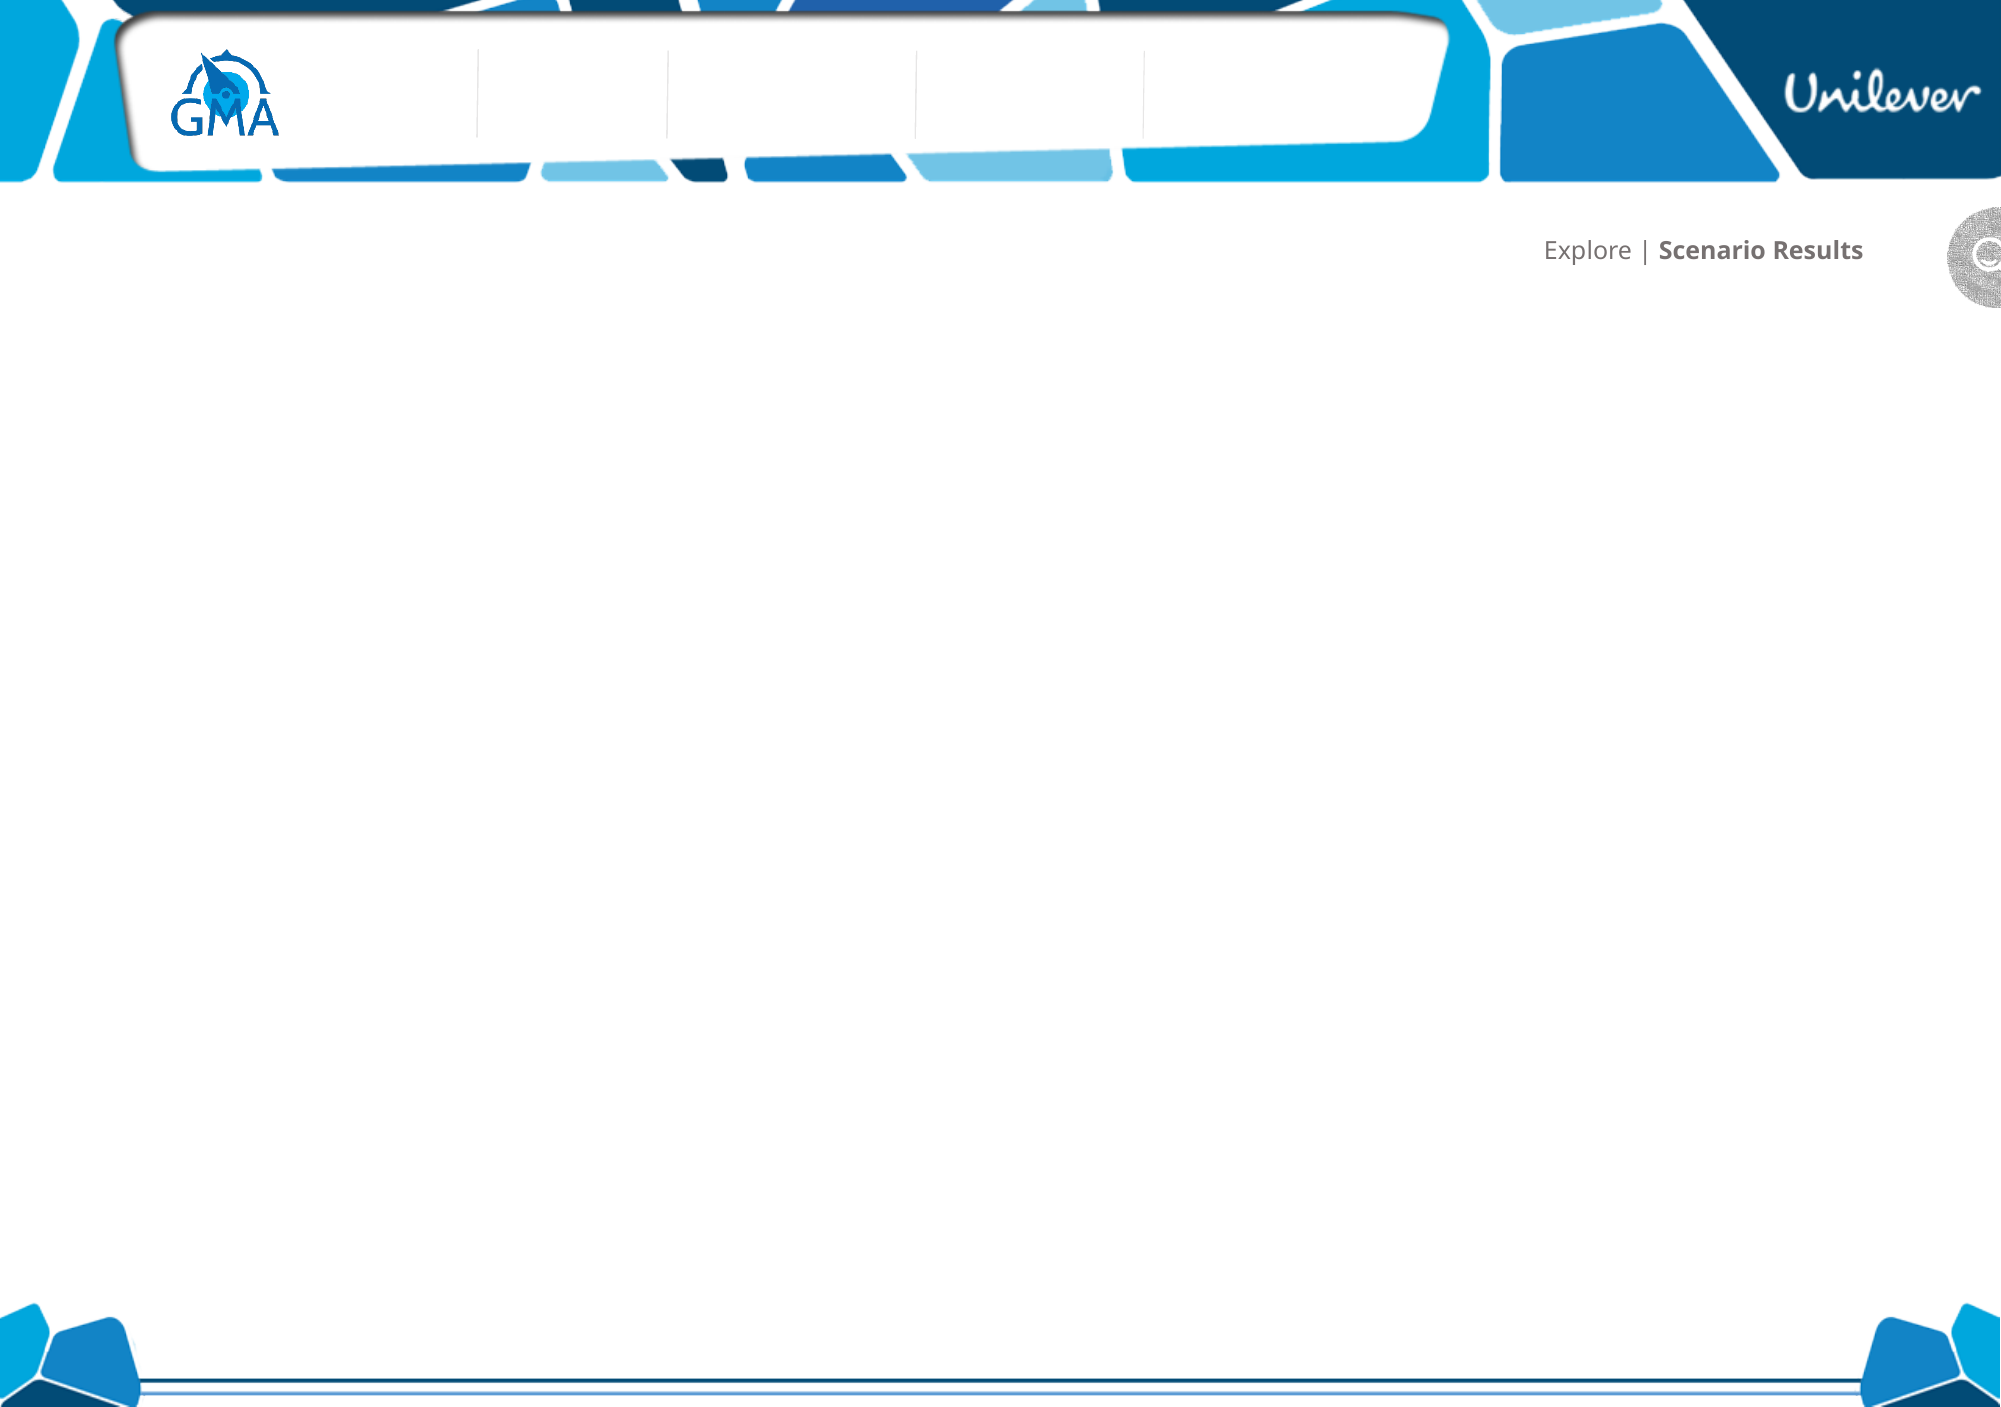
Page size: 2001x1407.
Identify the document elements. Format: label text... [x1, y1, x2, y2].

picture [0, 0, 2001, 198]
picture [1947, 207, 2001, 308]
picture [0, 1287, 2000, 1407]
text_box Explore | Scenario Results [916, 227, 1879, 272]
